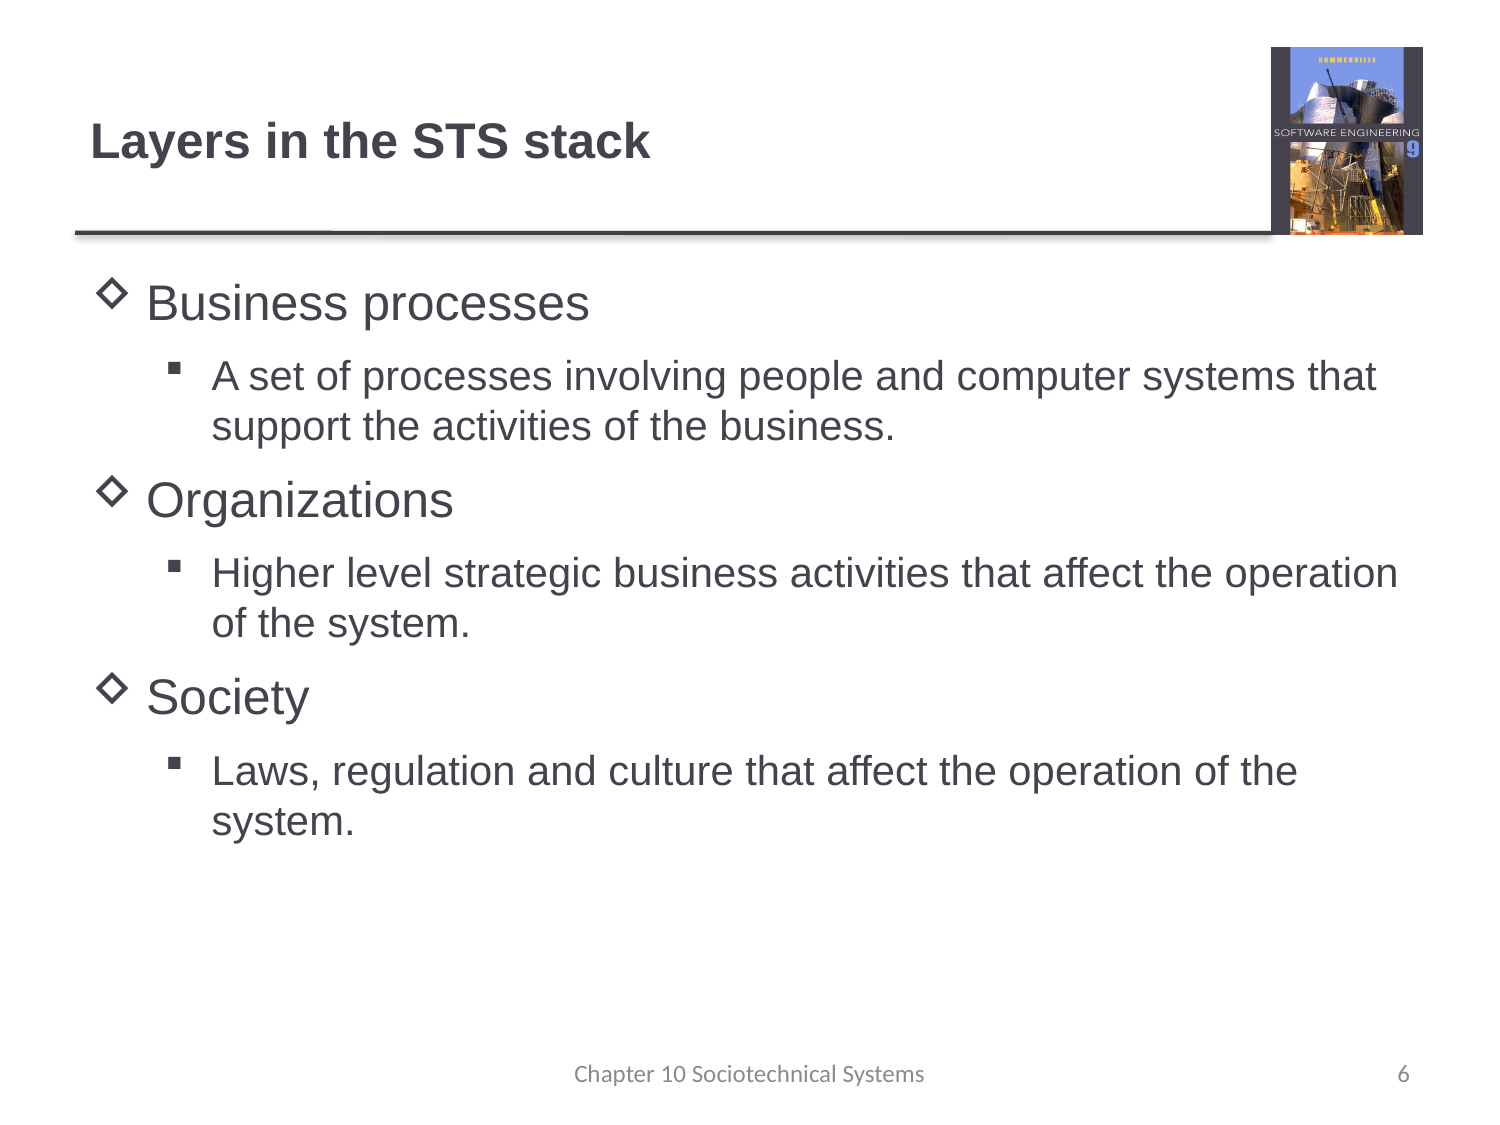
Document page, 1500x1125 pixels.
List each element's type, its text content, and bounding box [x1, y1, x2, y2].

footer Chapter 10 Sociotechnical Systems [512, 1042, 988, 1103]
title Layers in the STS stack [74, 44, 1272, 233]
picture [1272, 47, 1423, 235]
list Business processes A set of processes involving people and computer systems that support the activities of the business. Organizations Higher level strategic business activities that affect the operation of the system. Society Laws, regulation and culture that affect the operation of the system. [75, 262, 1425, 1005]
slide_number 6 [1074, 1042, 1425, 1103]
